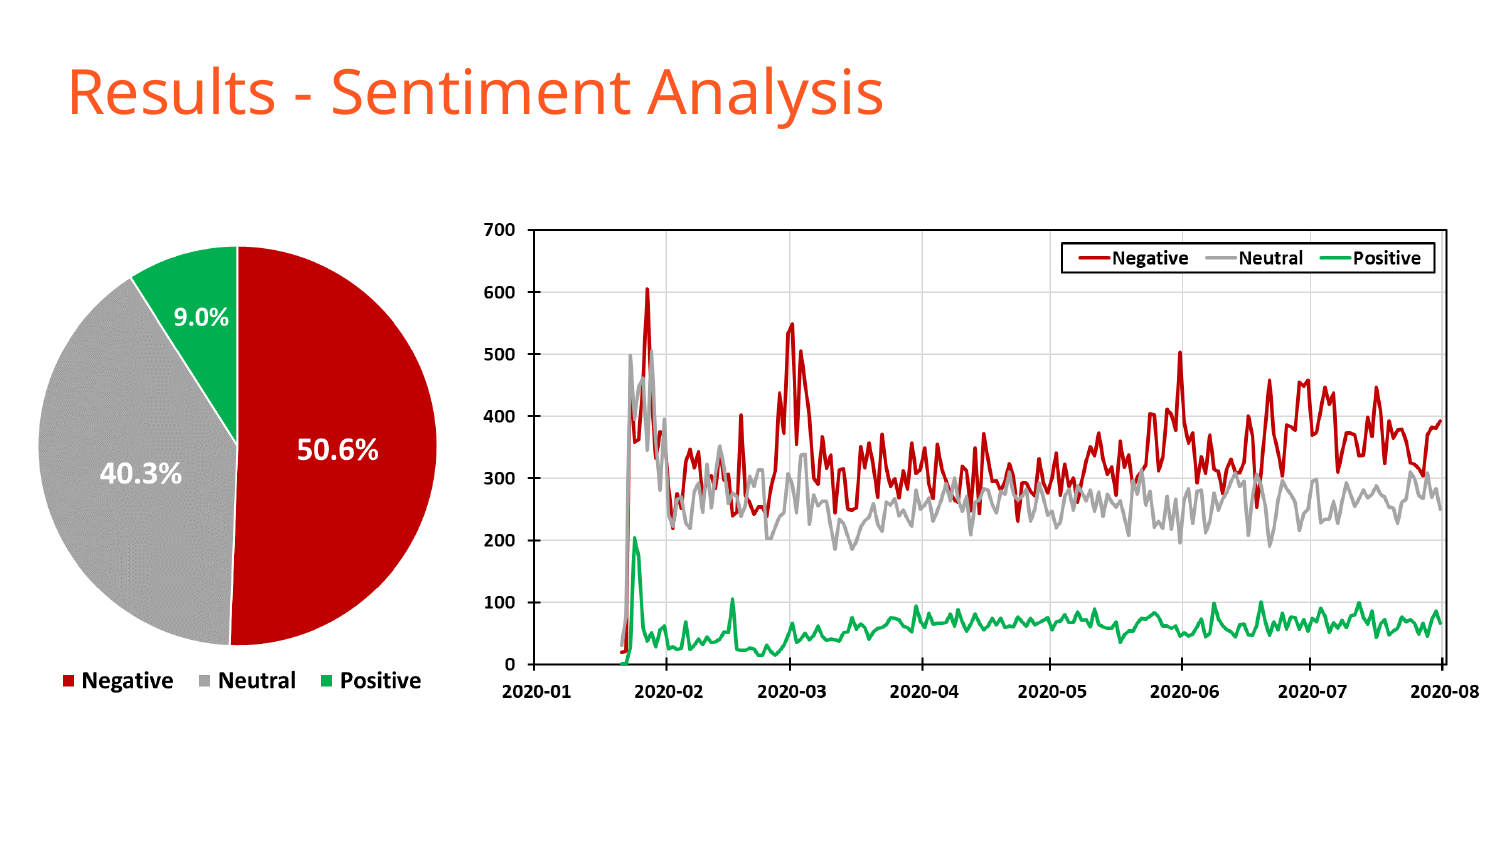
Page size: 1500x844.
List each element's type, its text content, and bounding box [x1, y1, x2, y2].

text_box Results - Sentiment Analysis [51, 36, 1449, 131]
picture [0, 212, 1481, 708]
